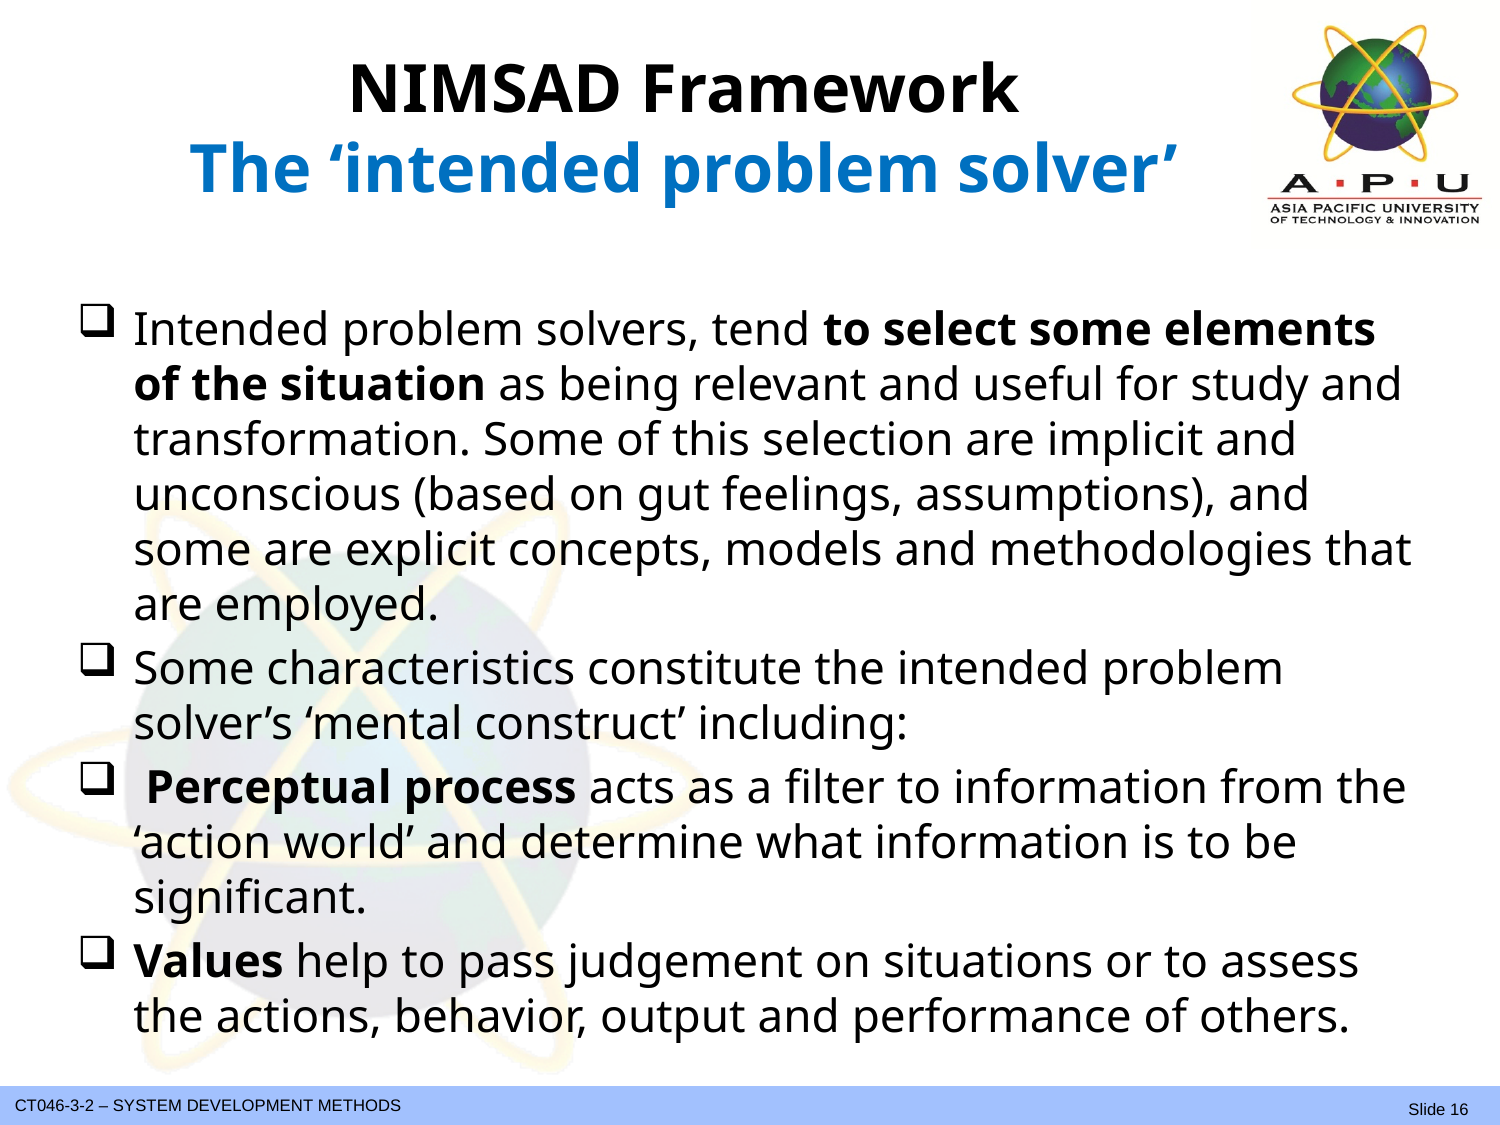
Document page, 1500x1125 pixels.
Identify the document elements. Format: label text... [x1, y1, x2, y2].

title NIMSAD Framework The ‘intended problem solver’ [106, 31, 1262, 220]
picture [1251, 0, 1500, 249]
list Intended problem solvers, tend to select some elements of the situation as being relevant and useful for study and transformation. Some of this selection are implicit and unconscious (based on gut feelings, assumptions), and some are explicit concepts, models and methodologies that are employed. Some characteristics constitute the intended problem solver’s ‘mental construct’ including: Perceptual process acts as a filter to information from the ‘action world’ and determine what information is to be significant. Values help to pass judgement on situations or to assess the actions, behavior, output and performance of others. [61, 291, 1439, 1035]
